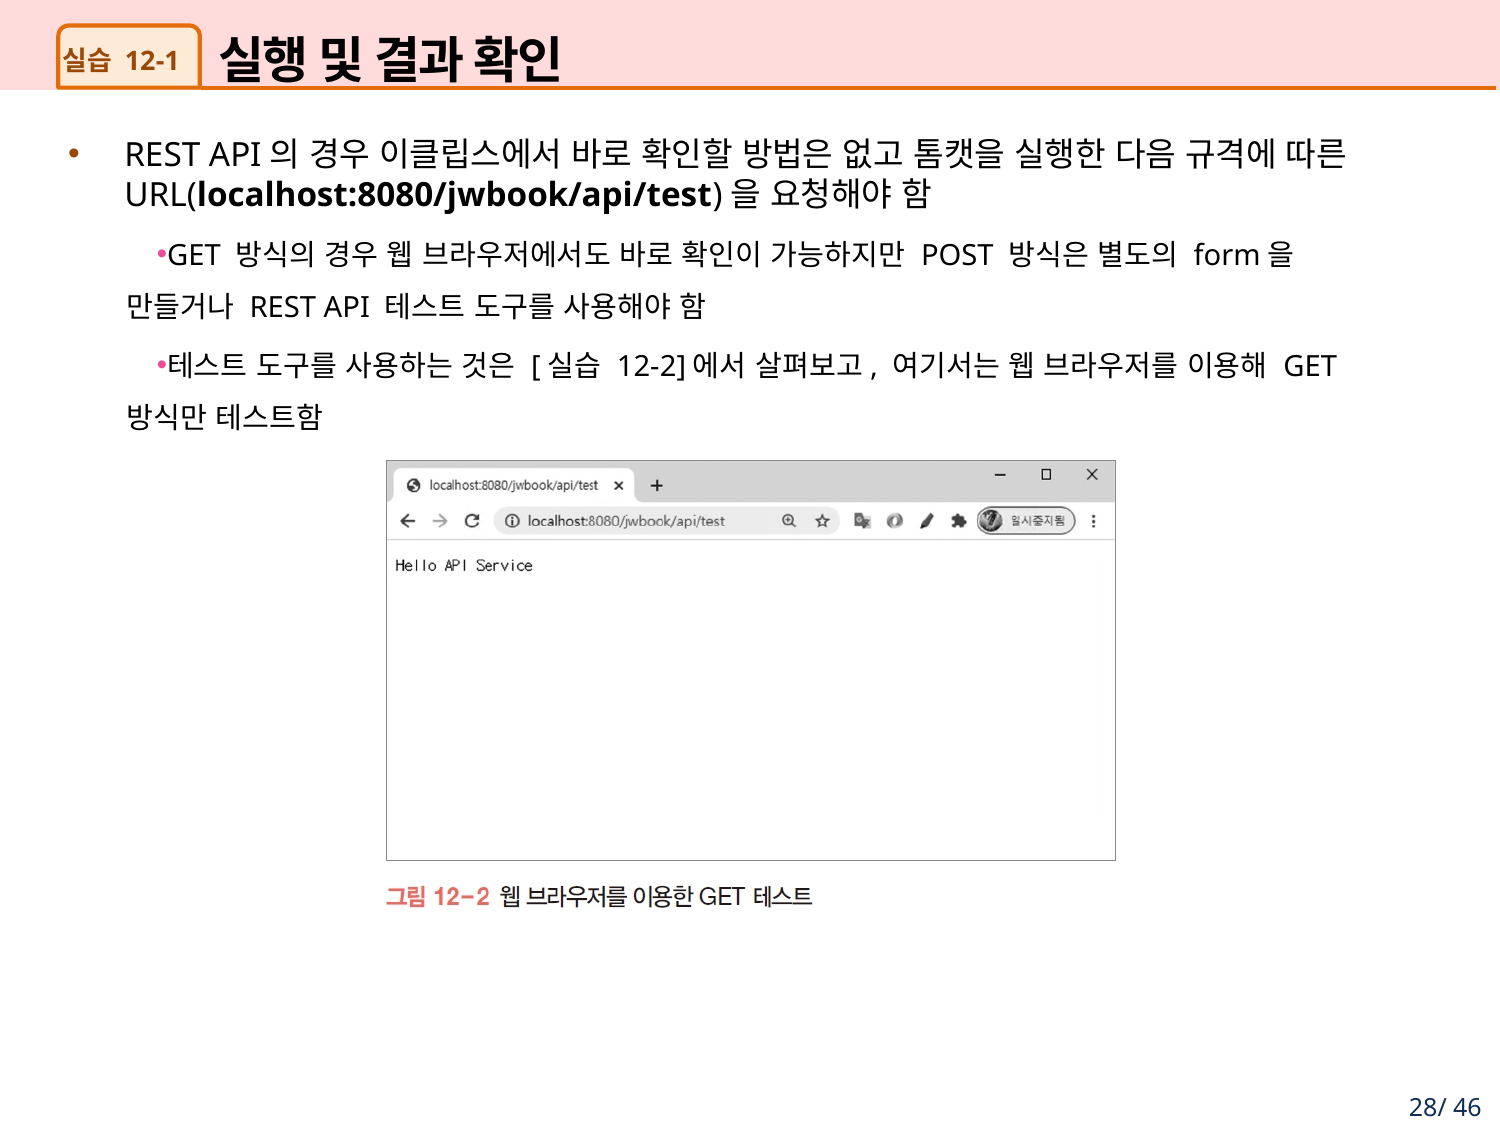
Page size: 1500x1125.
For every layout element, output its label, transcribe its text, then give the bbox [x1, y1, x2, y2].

list REST API의 경우 이클립스에서 바로 확인할 방법은 없고 톰캣을 실행한 다음 규격에 따른 URL(localhost:8080/jwbook/api/test)을 요청해야 함 GET 방식의 경우 웹 브라우저에서도 바로 확인이 가능하지만 POST 방식은 별도의 form을 만들거나 REST API 테스트 도구를 사용해야 함 테스트 도구를 사용하는 것은 [실습 12-2]에서 살펴보고, 여기서는 웹 브라우저를 이용해 GET 방식만 테스트함 [53, 125, 1425, 1005]
text_box 실습 12-1 [47, 35, 198, 83]
picture [383, 455, 1117, 909]
title 실행 및 결과 확인 [203, 19, 1365, 97]
